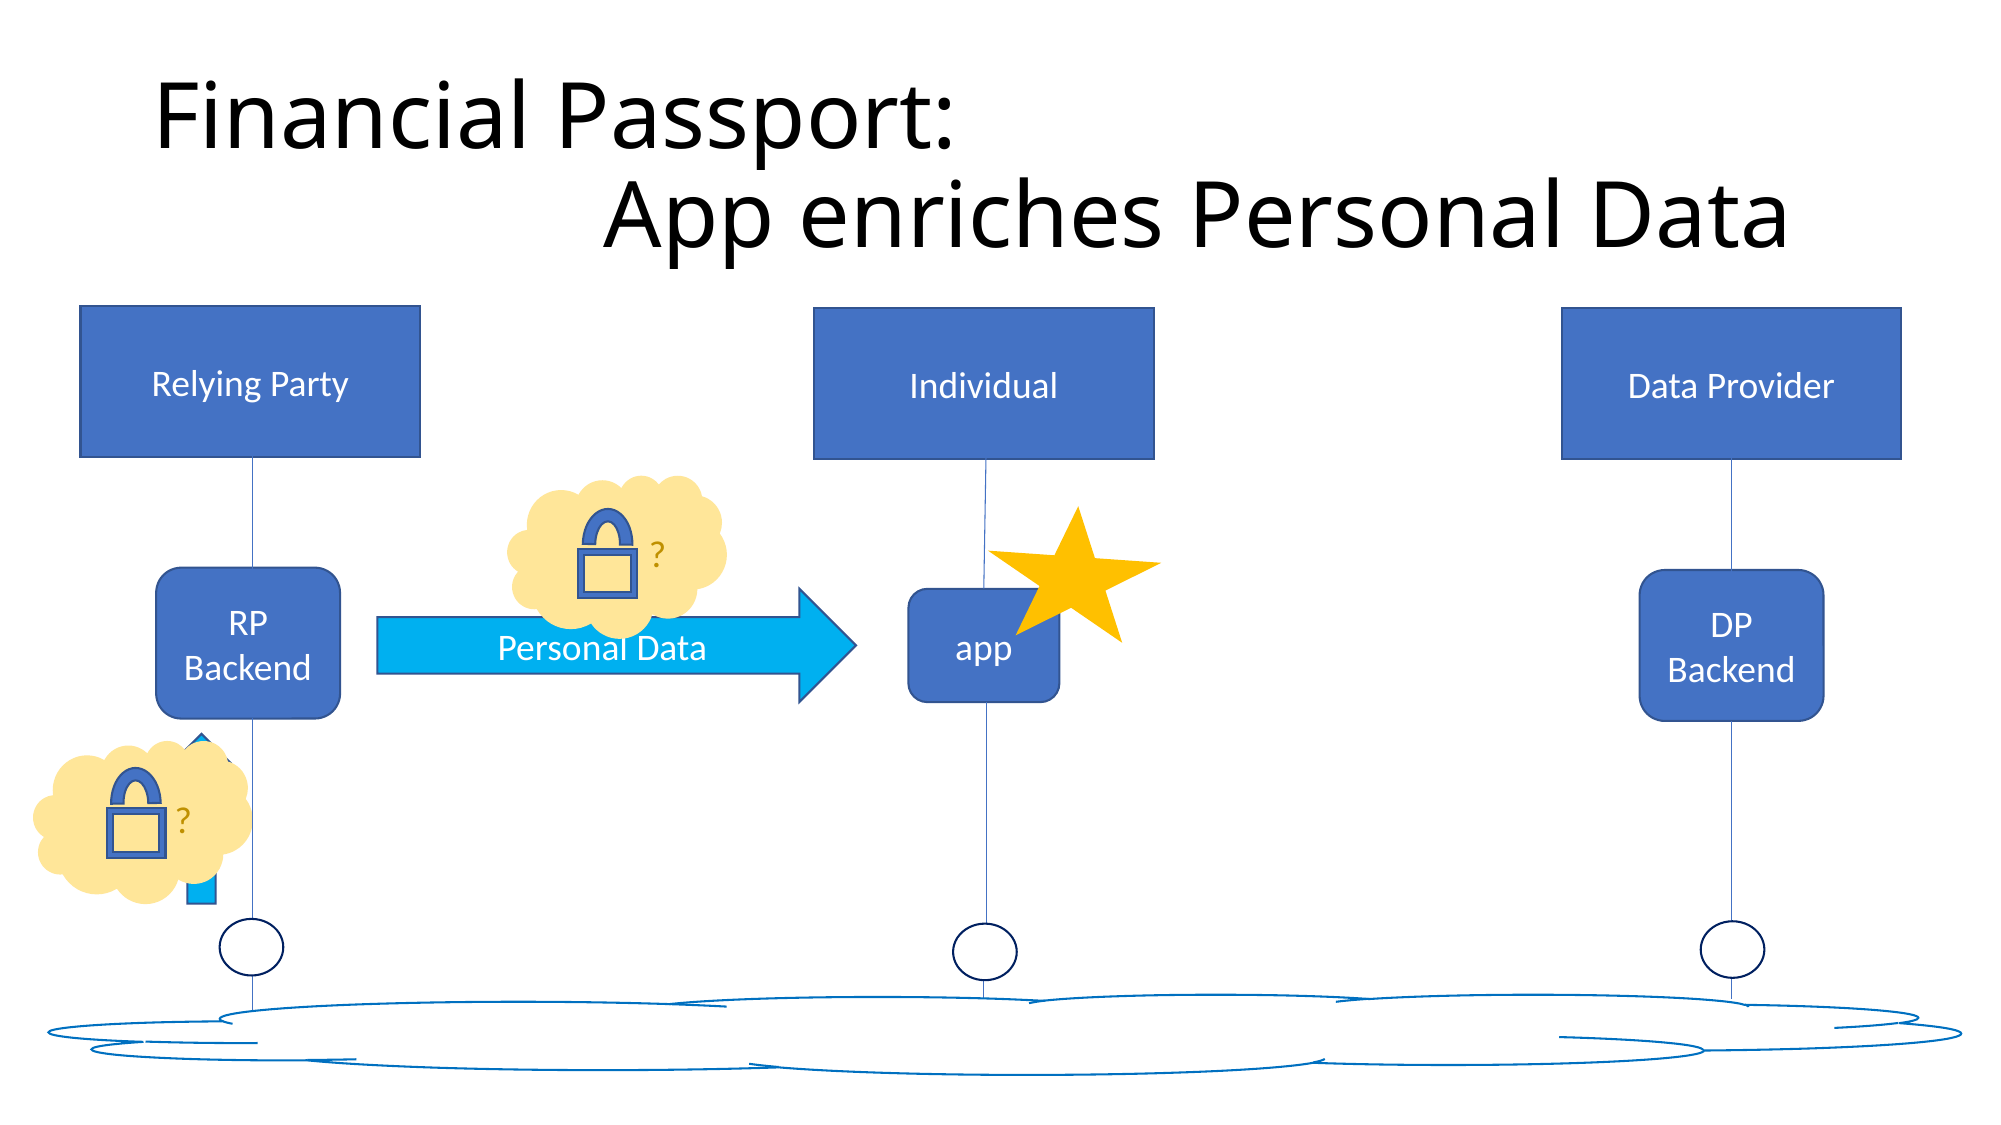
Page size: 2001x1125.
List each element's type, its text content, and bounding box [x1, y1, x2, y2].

text_box ? [31, 739, 252, 906]
text_box Relying Party [79, 305, 421, 458]
text_box [1732, 920, 1766, 979]
text_box [106, 807, 167, 859]
text_box DP Backend [1638, 568, 1825, 722]
text_box [190, 732, 210, 743]
text_box [46, 993, 1963, 1076]
text_box ? [506, 474, 728, 640]
text_box [1699, 920, 1731, 979]
text_box [581, 507, 634, 546]
text_box [110, 766, 162, 805]
text_box app [907, 587, 1061, 704]
text_box Data Provider [1561, 307, 1902, 460]
text_box [952, 922, 1018, 982]
text_box [987, 506, 1162, 643]
text_box [577, 548, 638, 599]
text_box [218, 917, 285, 977]
title Financial Passport: App enriches Personal Data [137, 59, 1863, 278]
text_box Personal Data [376, 586, 858, 705]
text_box RP Backend [155, 566, 342, 720]
text_box [186, 876, 217, 905]
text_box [983, 447, 987, 589]
text_box Individual [813, 307, 1155, 460]
